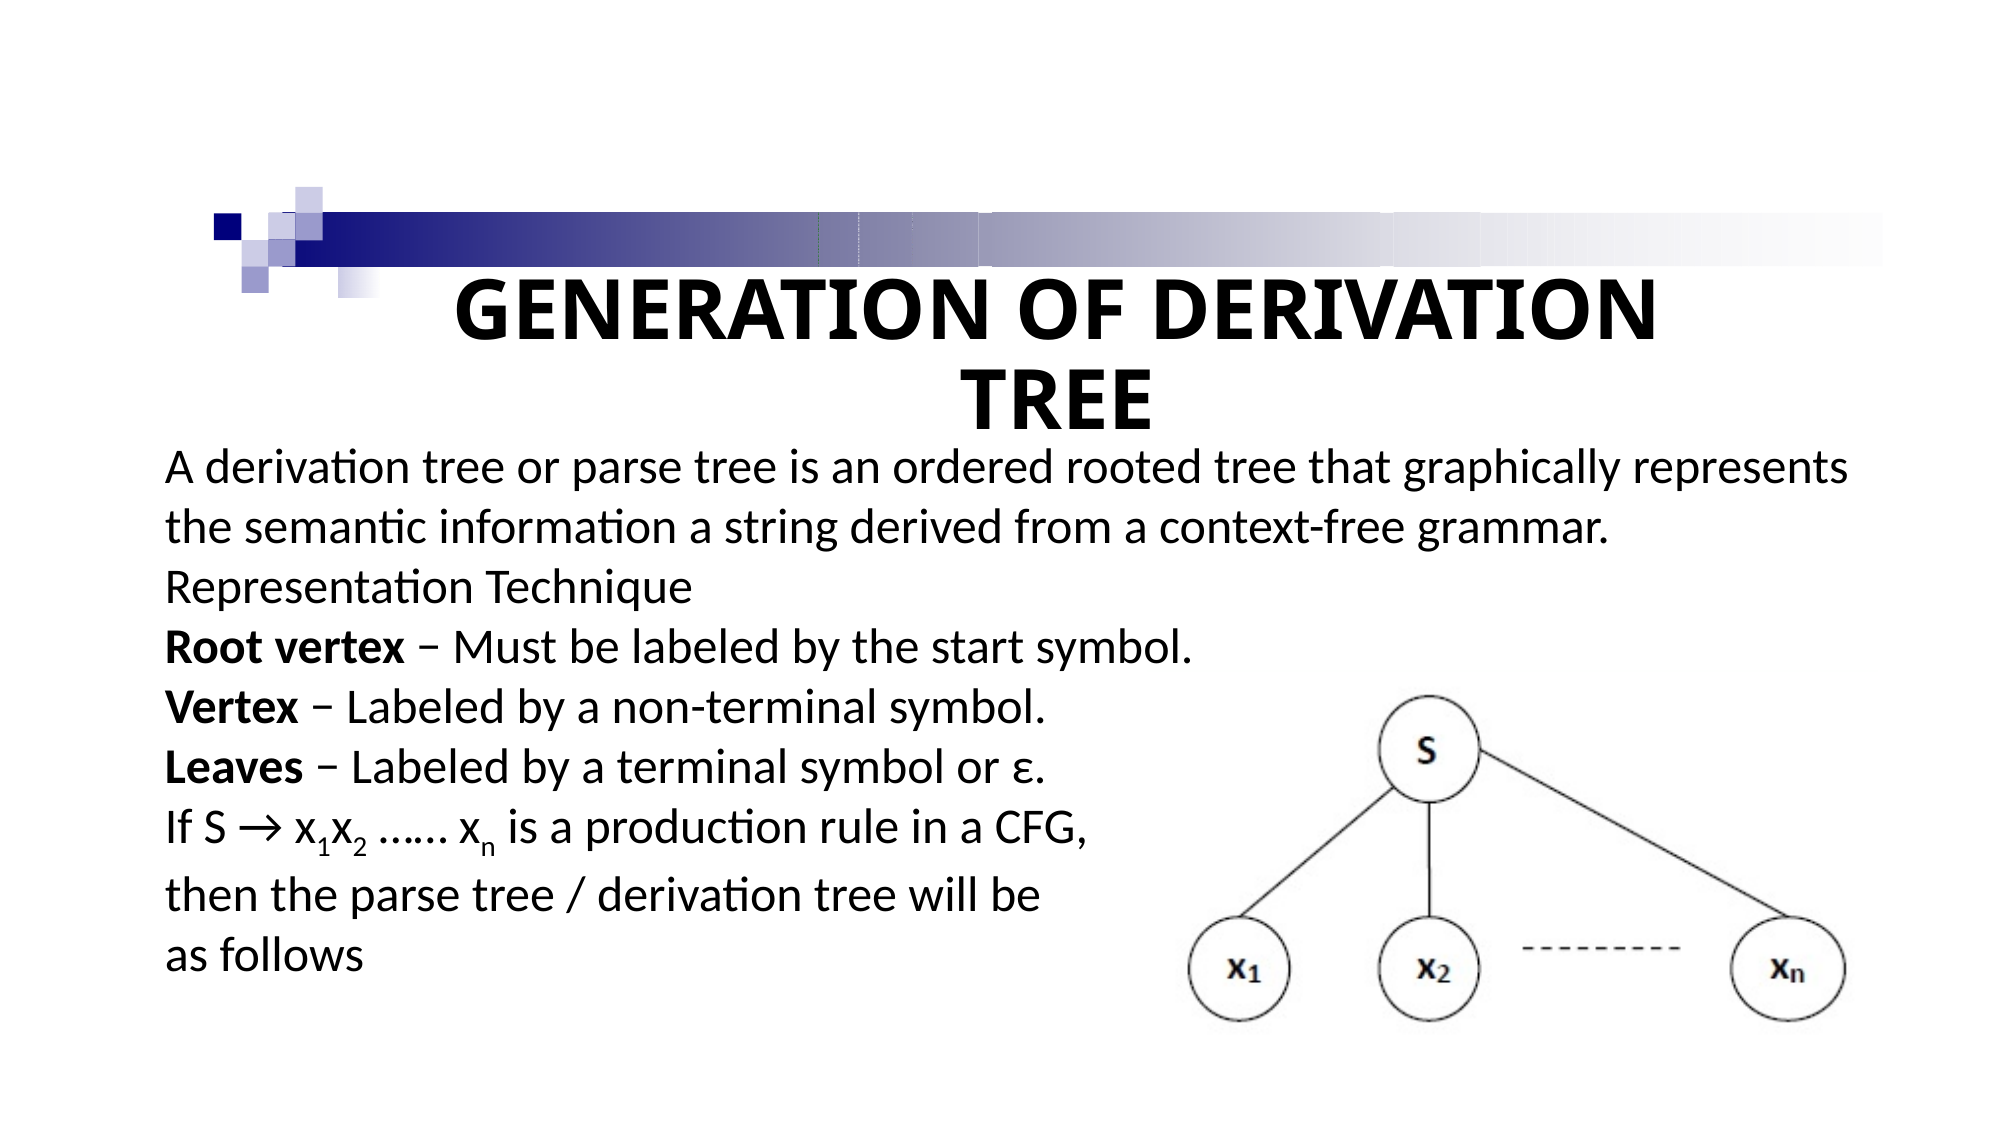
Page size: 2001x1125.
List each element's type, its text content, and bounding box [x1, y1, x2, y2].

title GENERATION OF DERIVATION TREE [392, 293, 1722, 366]
text_box A derivation tree or parse tree is an ordered rooted tree that graphically represents the semantic information a string derived from a context-free grammar. Representation Technique Root vertex − Must be labeled by the start symbol. Vertex − Labeled by a non-terminal symbol. Leaves − Labeled by a terminal symbol or ε. If S → x1x2 …… xn is a production rule in a CFG, then the parse tree / derivation tree will be as follows [149, 366, 1875, 1050]
picture [1147, 670, 1878, 1048]
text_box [213, 186, 1883, 293]
text_box [338, 293, 380, 298]
